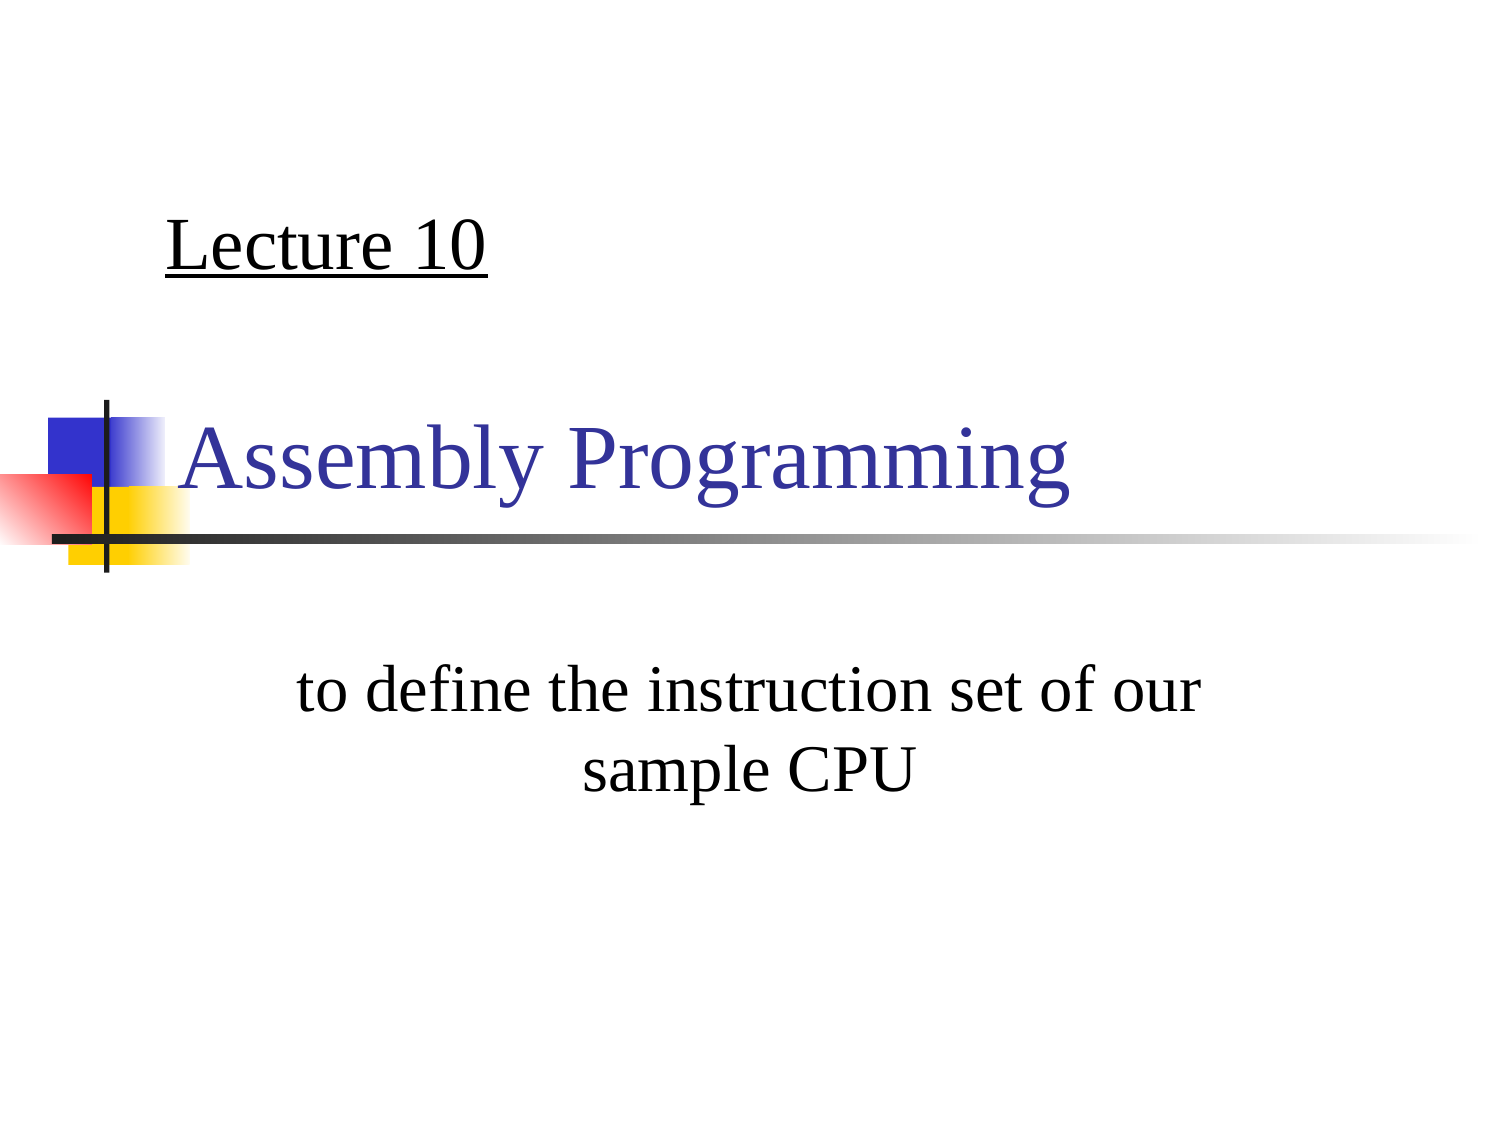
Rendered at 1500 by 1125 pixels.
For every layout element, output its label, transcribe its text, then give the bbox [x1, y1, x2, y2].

text_box Lecture 10 [150, 187, 503, 293]
subtitle to define the instruction set of our sample CPU [225, 637, 1275, 925]
title Assembly Programming [162, 275, 1438, 515]
